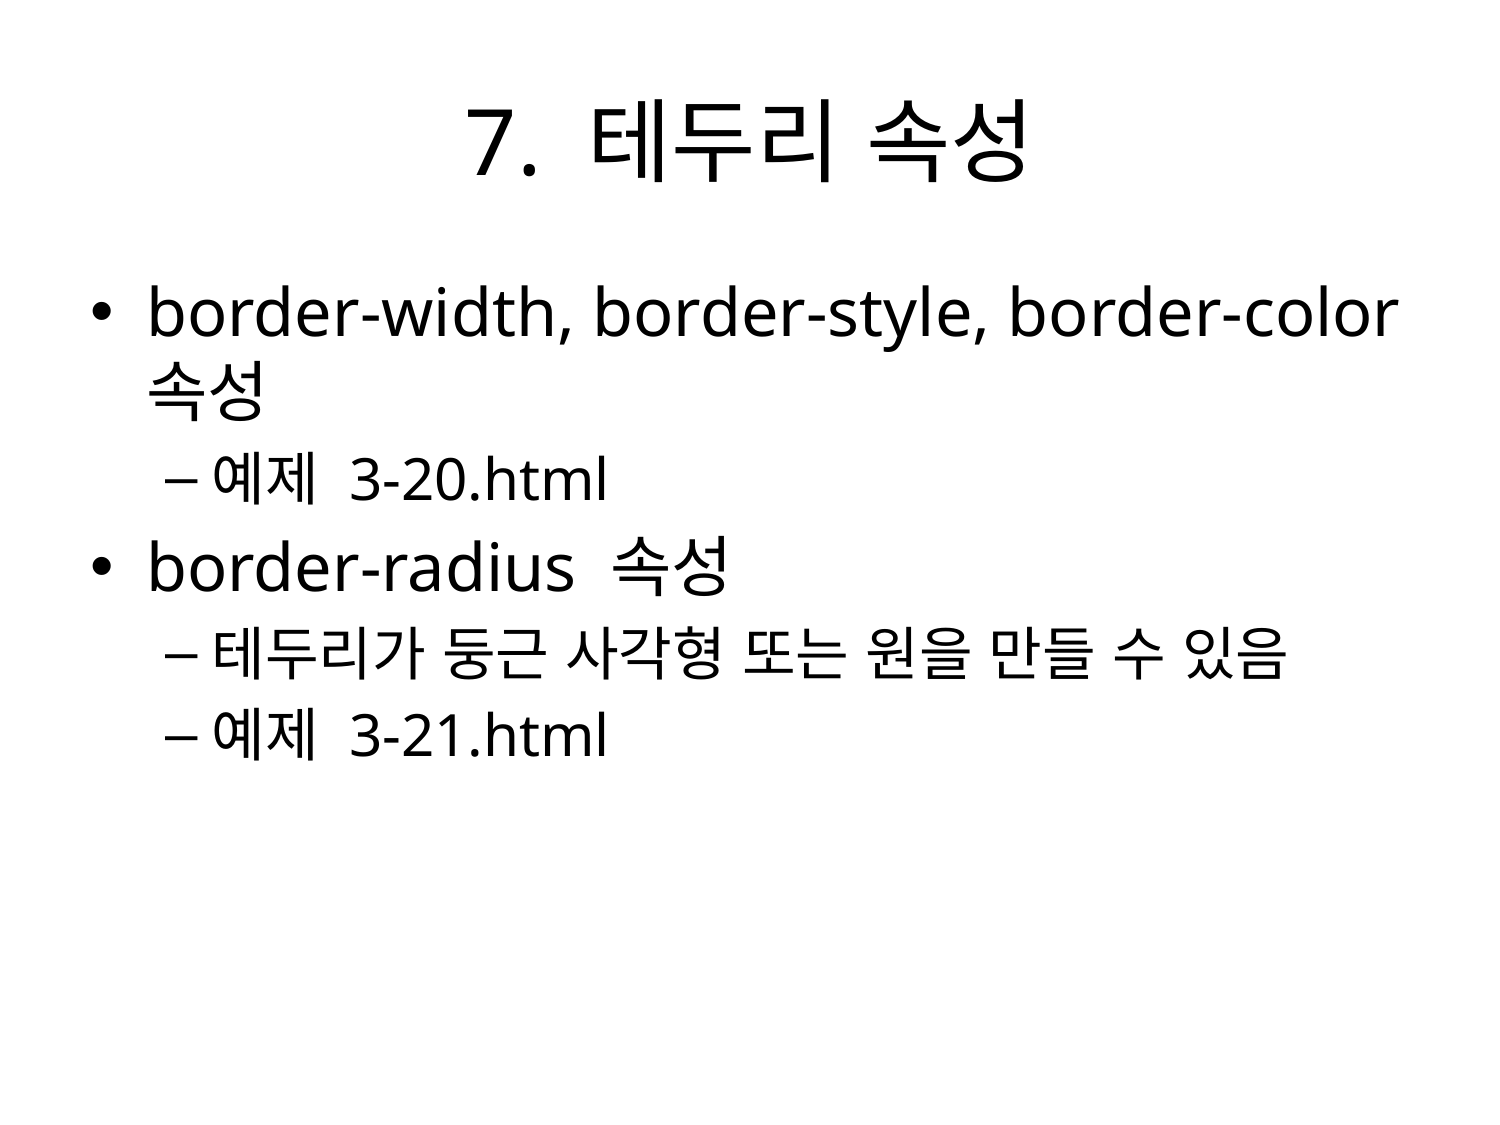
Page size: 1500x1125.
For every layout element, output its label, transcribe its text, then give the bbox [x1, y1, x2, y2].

list border-width, border-style, border-color 속성 예제 3-20.html border-radius 속성 테두리가 둥근 사각형 또는 원을 만들 수 있음 예제 3-21.html [75, 262, 1425, 1005]
title 7. 테두리 속성 [75, 45, 1425, 233]
